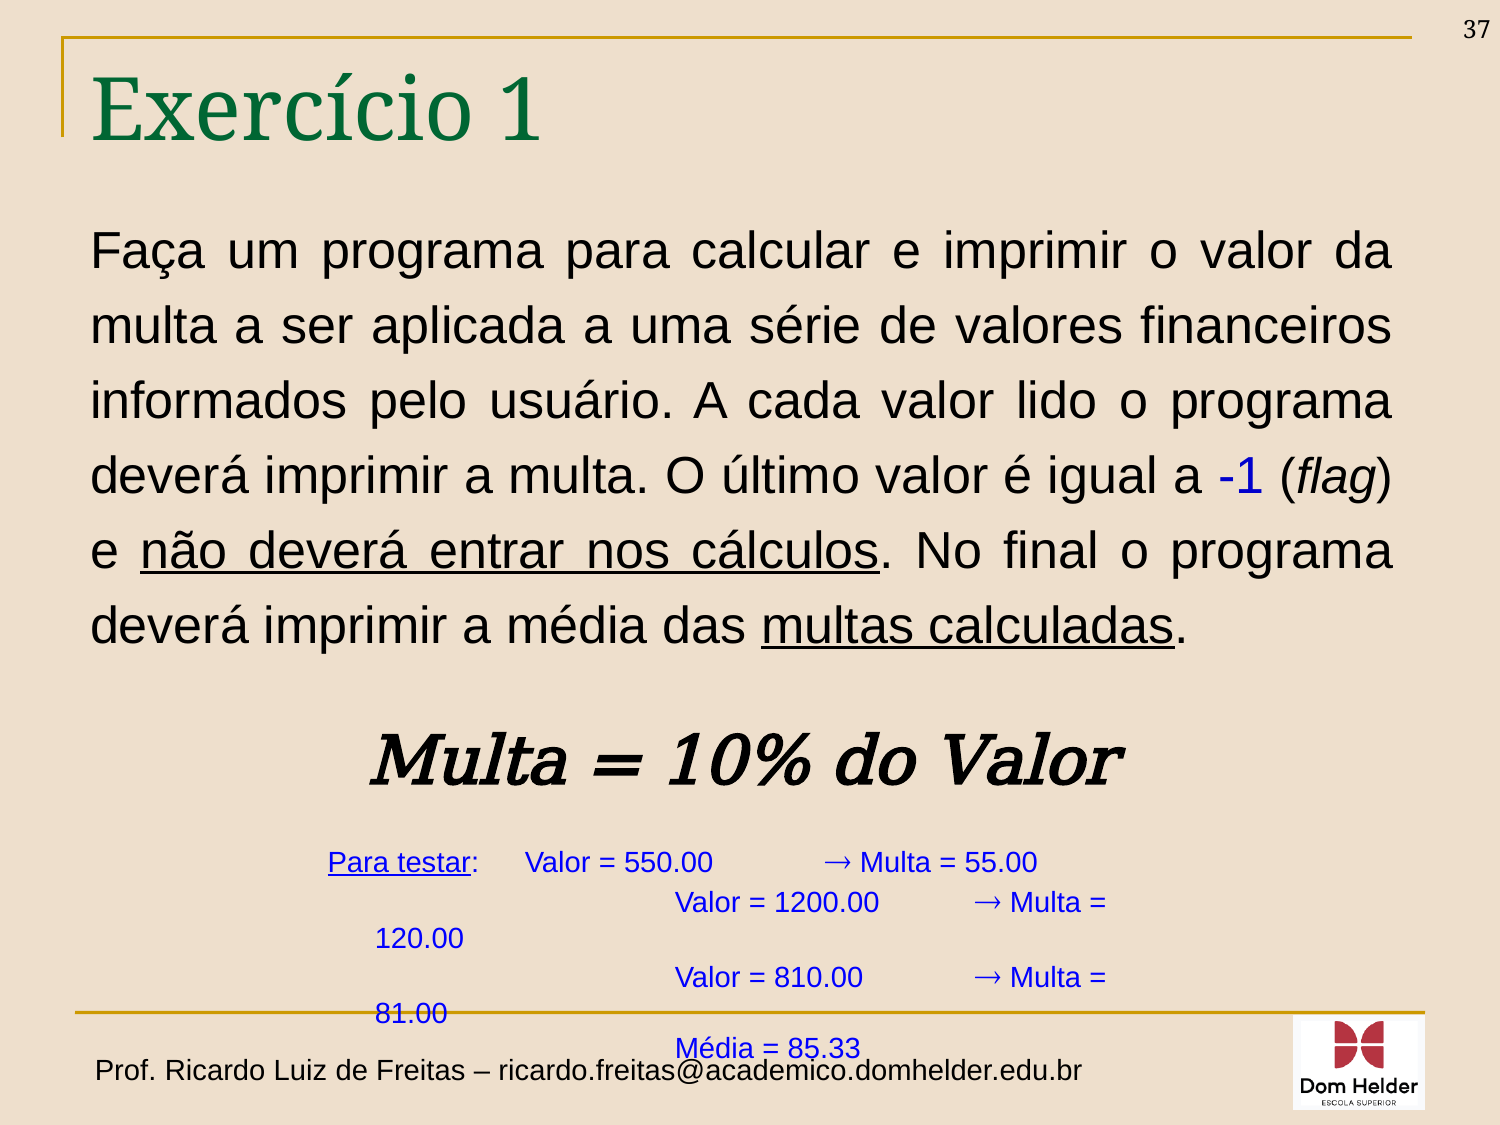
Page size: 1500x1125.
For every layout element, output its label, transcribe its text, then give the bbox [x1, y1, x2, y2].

picture [1293, 1015, 1425, 1110]
list Faça um programa para calcular e imprimir o valor da multa a ser aplicada a uma série de valores financeiros informados pelo usuário. A cada valor lido o programa deverá imprimir a multa. O último valor é igual a -1 (flag) e não deverá entrar nos cálculos. No final o programa deverá imprimir a média das multas calculadas. Multa = 10% do Valor [75, 196, 1409, 786]
slide_number 37 [1392, 0, 1500, 55]
text_box Para testar: Valor = 550.00  Multa = 55.00 Valor = 1200.00  Multa = 120.00 Valor = 810.00  Multa = 81.00 Média = 85.33 [312, 831, 1196, 996]
title Exercício 1 [75, 45, 1425, 233]
